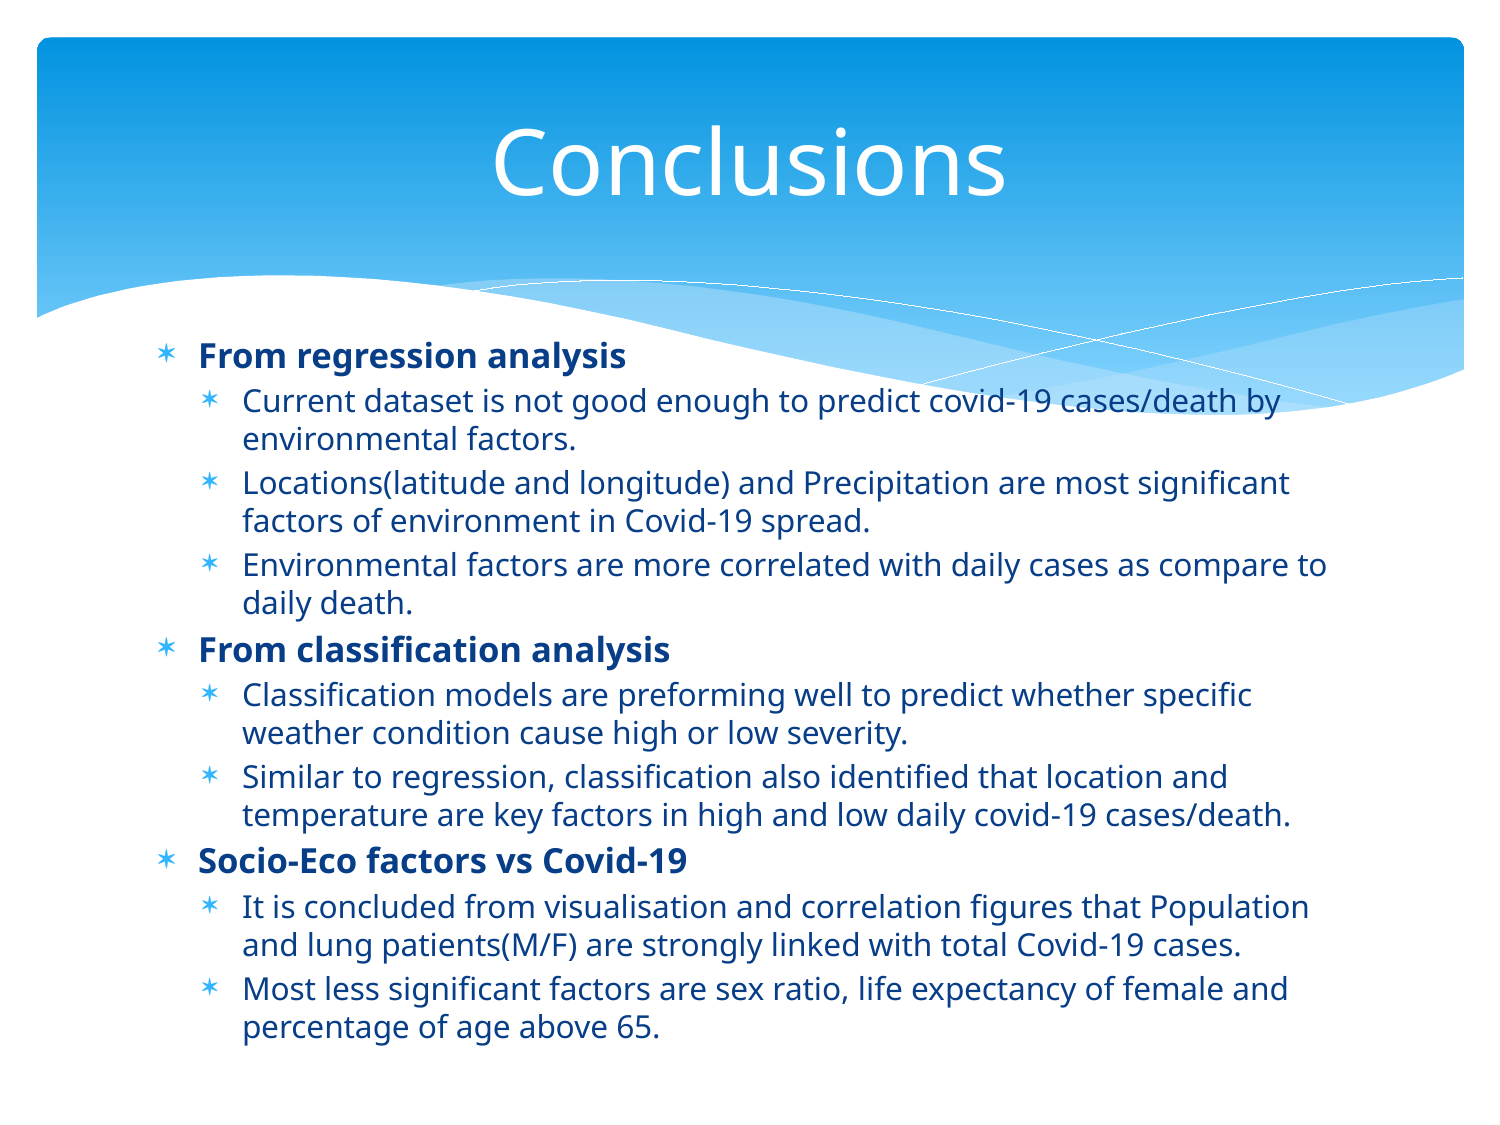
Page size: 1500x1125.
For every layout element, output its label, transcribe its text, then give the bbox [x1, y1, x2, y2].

list From regression analysis Current dataset is not good enough to predict covid-19 cases/death by environmental factors. Locations(latitude and longitude) and Precipitation are most significant factors of environment in Covid-19 spread. Environmental factors are more correlated with daily cases as compare to daily death. From classification analysis Classification models are preforming well to predict whether specific weather condition cause high or low severity. Similar to regression, classification also identified that location and temperature are key factors in high and low daily covid-19 cases/death. Socio-Eco factors vs Covid-19 It is concluded from visualisation and correlation figures that Population and lung patients(M/F) are strongly linked with total Covid-19 cases. Most less significant factors are sex ratio, life expectancy of female and percentage of age above 65. [143, 326, 1359, 1071]
title Conclusions [75, 55, 1425, 261]
